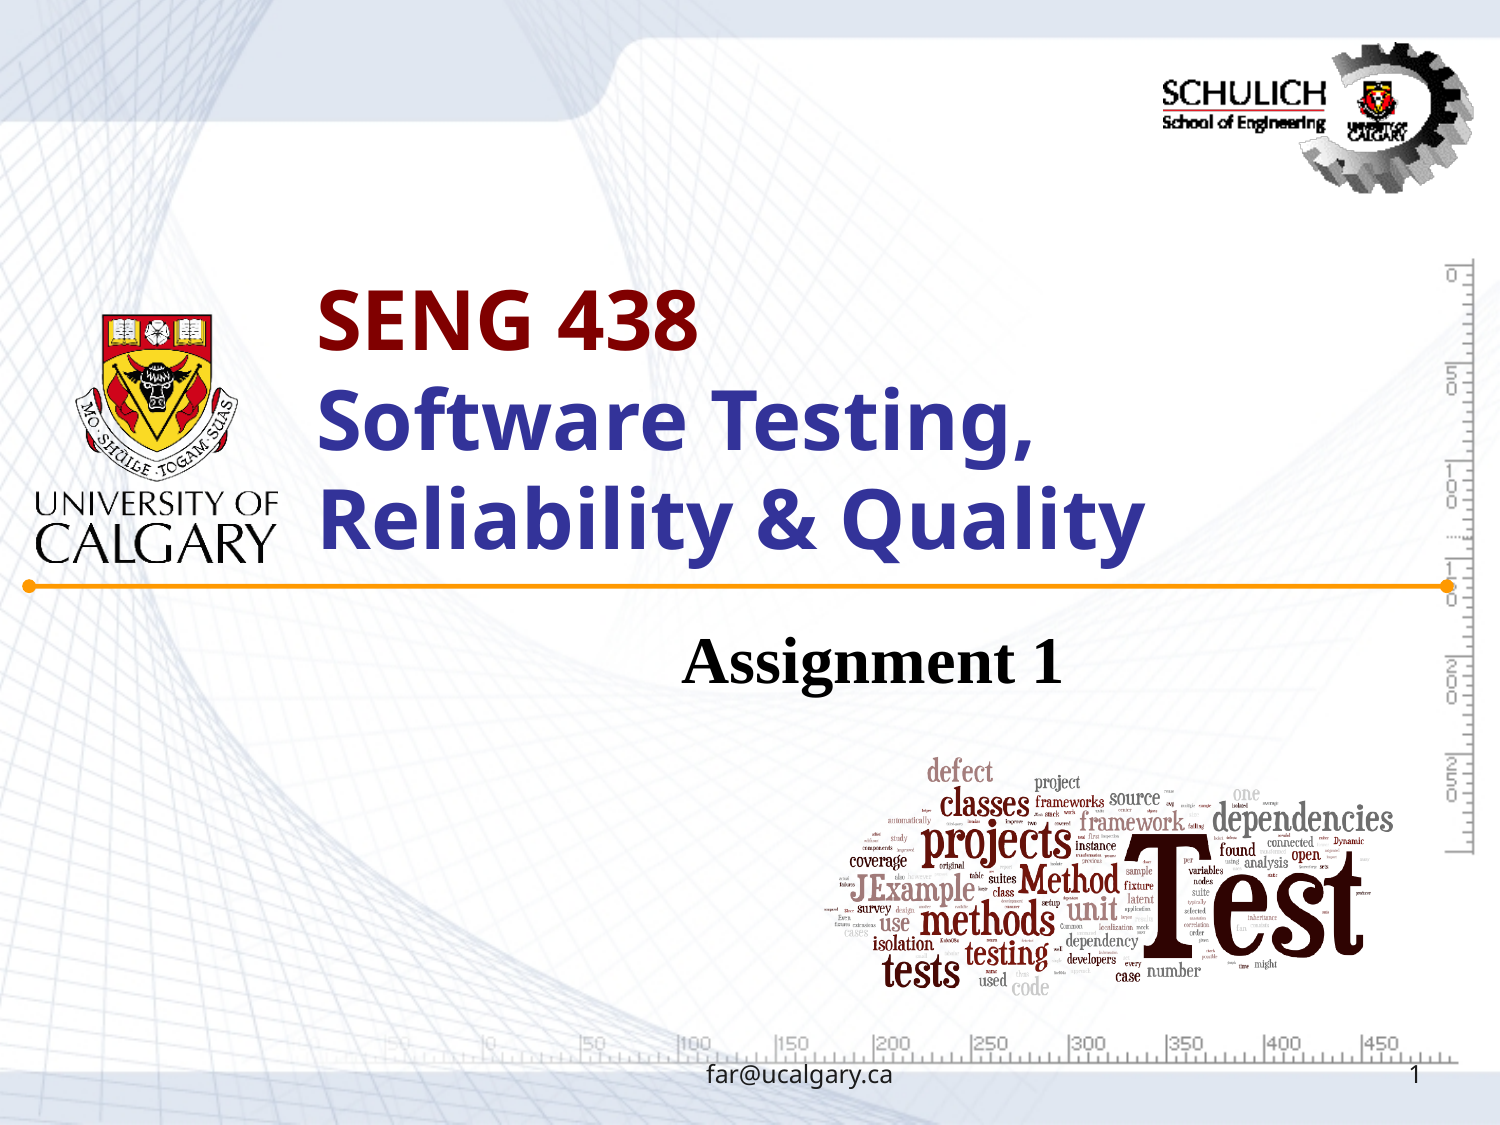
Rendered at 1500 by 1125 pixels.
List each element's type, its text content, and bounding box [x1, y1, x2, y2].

subtitle Assignment 1 [300, 609, 1448, 898]
picture [0, 0, 1500, 1125]
footer far@ucalgary.ca [562, 1024, 1038, 1101]
title SENG 438 Software Testing, Reliability & Quality [300, 224, 1438, 575]
slide_number 1 [1124, 1024, 1438, 1101]
